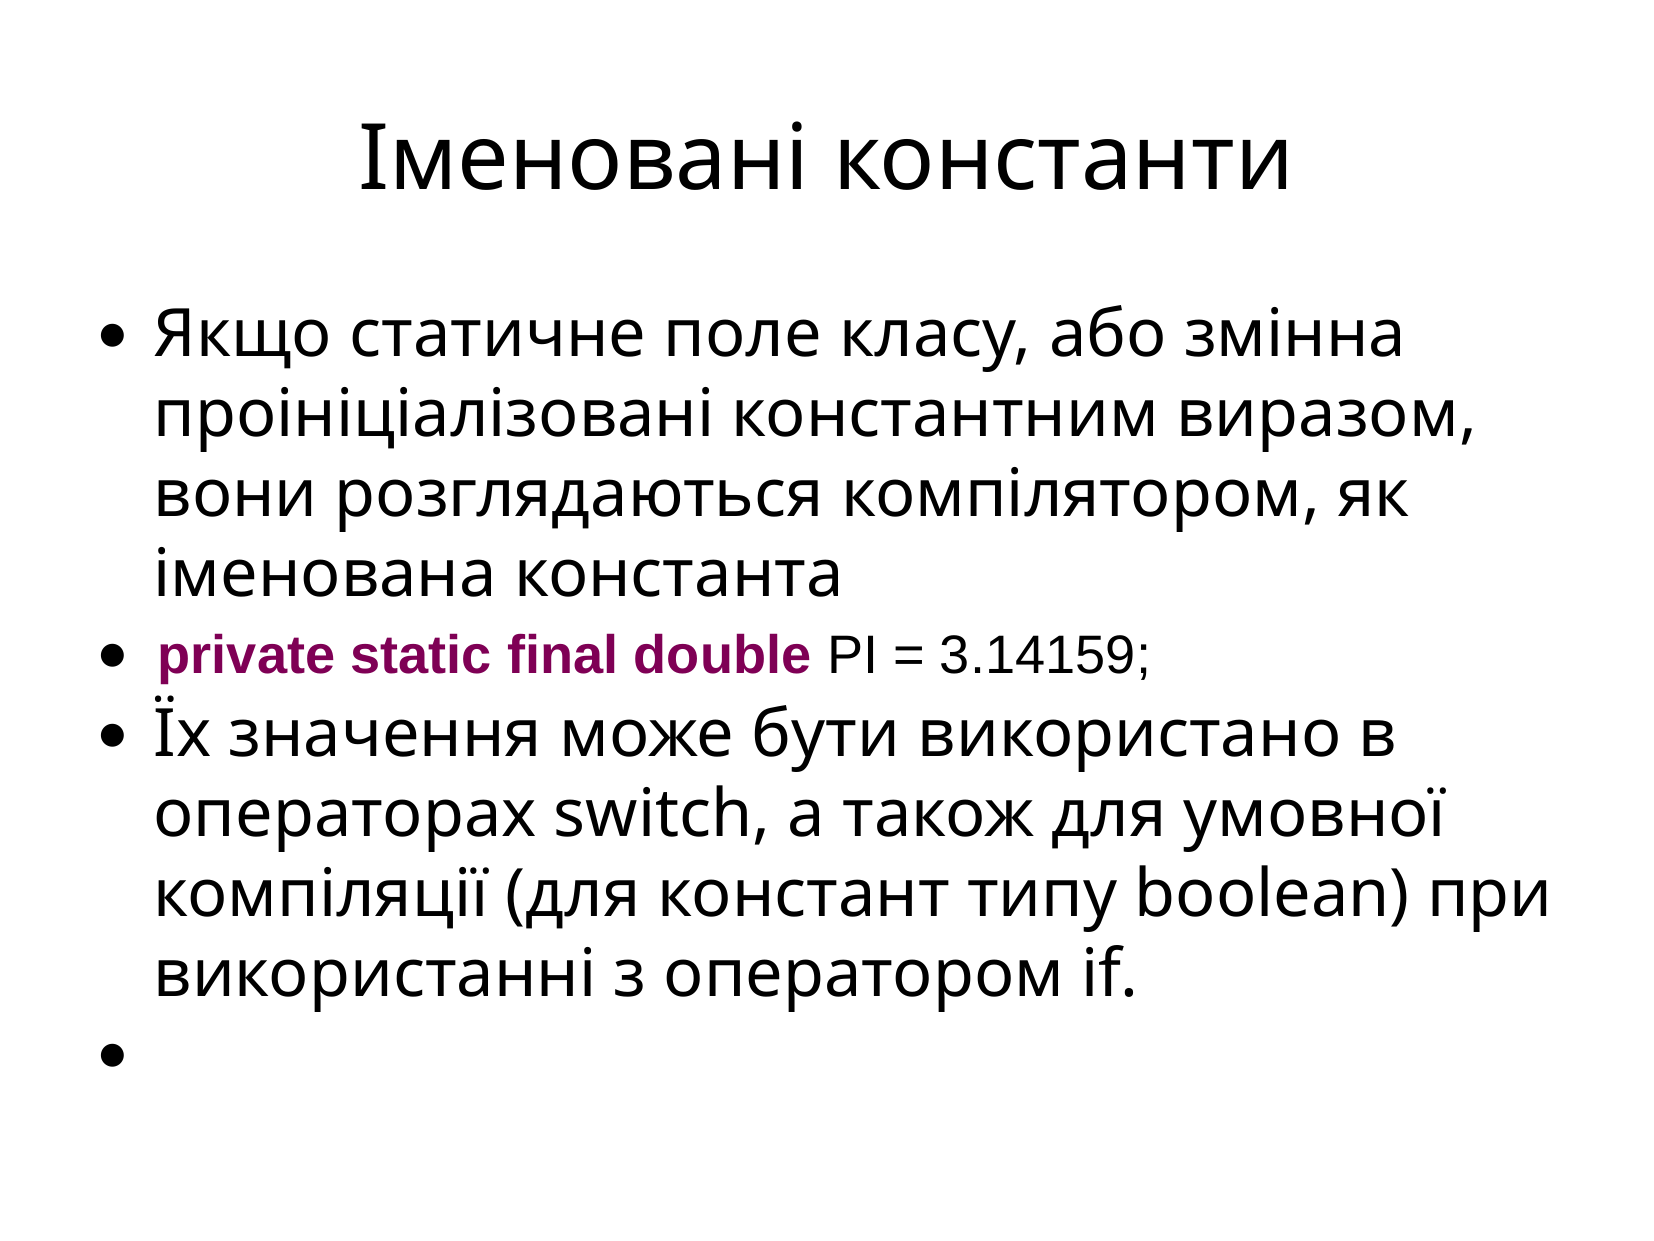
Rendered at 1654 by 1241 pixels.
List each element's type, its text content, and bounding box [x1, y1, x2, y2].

text_box private static final double PI = 3.14159; [142, 566, 1595, 744]
text_box Іменовані константи [82, 49, 1571, 257]
text_box Якщо статичне поле класу, або змінна проініціалізовані константним виразом, вони розглядаються компілятором, як іменована константа Їх значення може бути використано в операторах switch, а також для умовної компіляції (для констант типу boolean) при використанні з оператором if. [82, 290, 1571, 1010]
